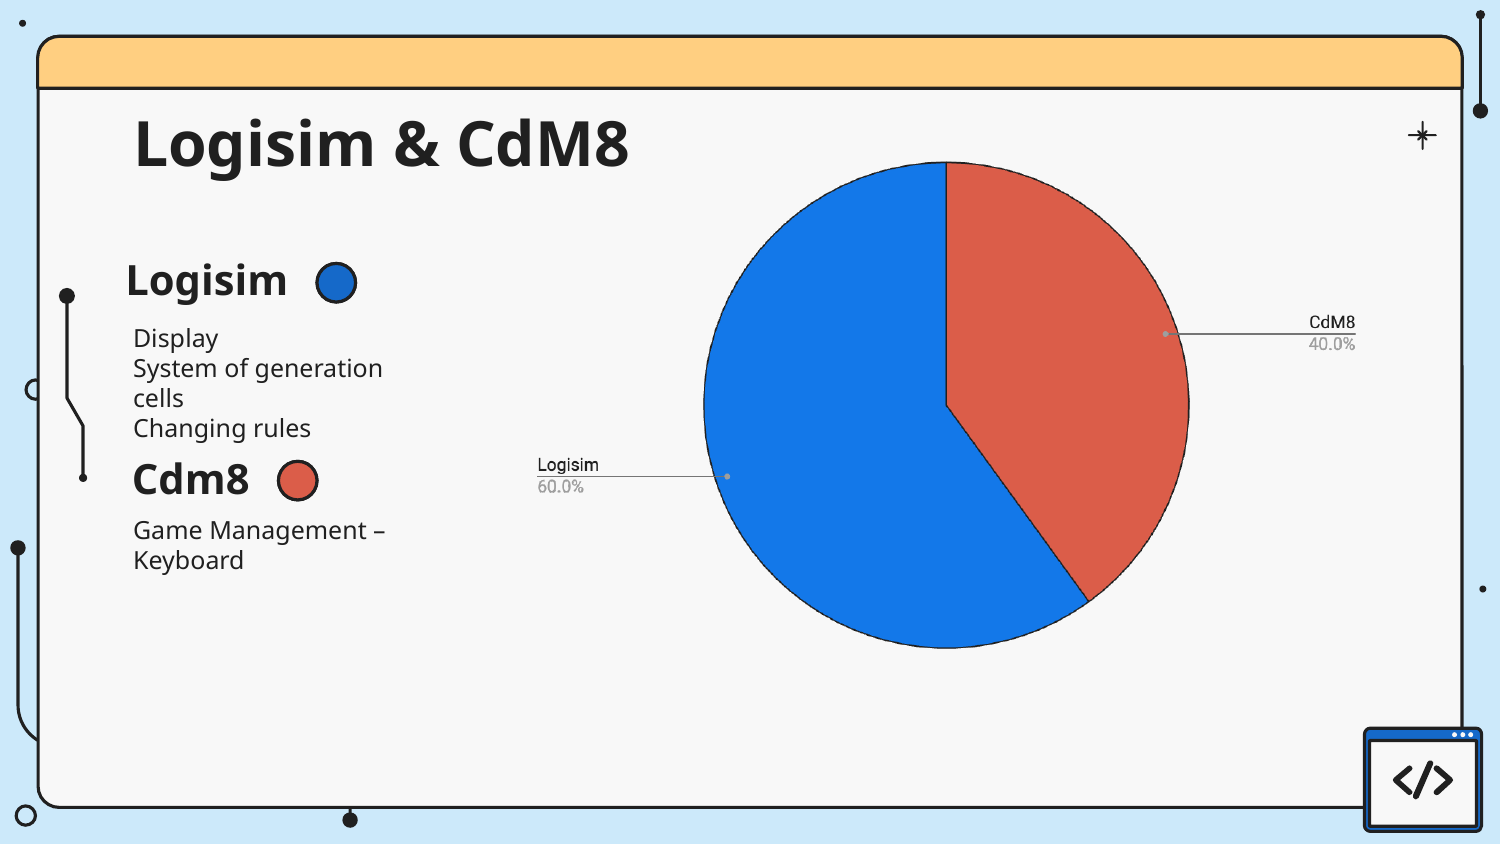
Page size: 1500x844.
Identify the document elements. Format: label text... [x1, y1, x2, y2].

text_box Cdm8 [0, 443, 265, 518]
picture [510, 135, 1383, 674]
text_box Logisim [0, 243, 304, 319]
text_box Display System of generation cells Changing rules [118, 307, 455, 358]
title Logisim & CdM8 [118, 88, 1382, 183]
text_box [278, 461, 318, 500]
text_box Game Management – Keyboard [118, 499, 504, 550]
text_box [317, 263, 356, 303]
